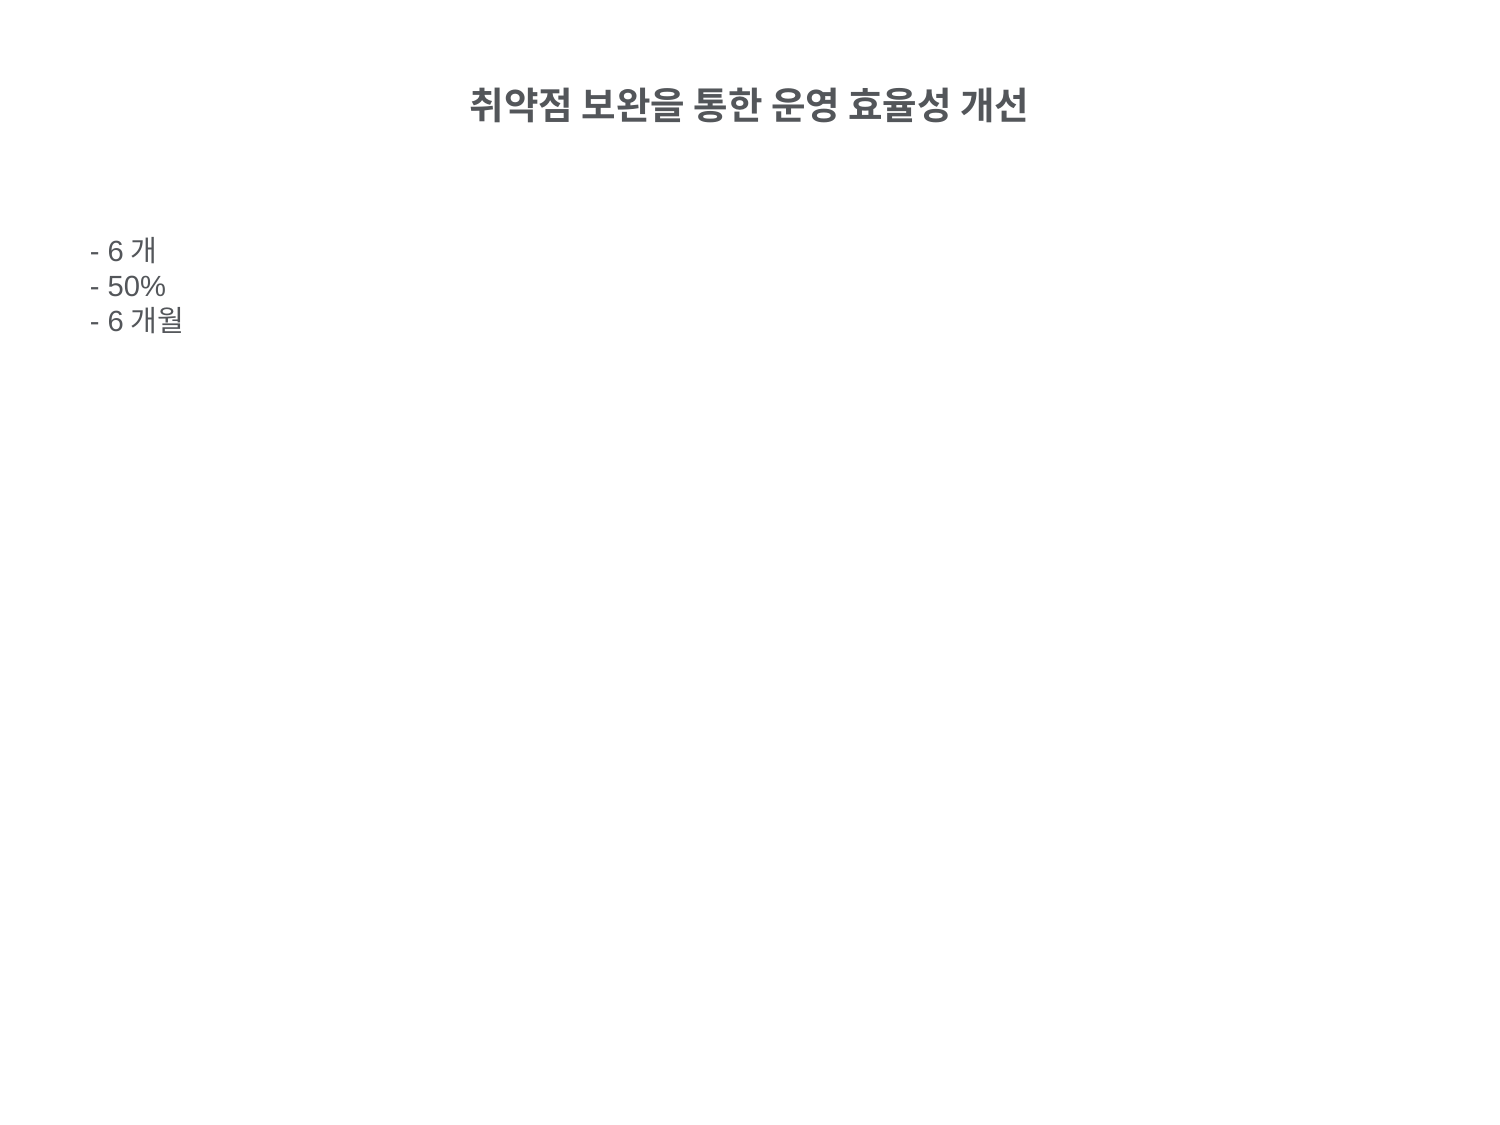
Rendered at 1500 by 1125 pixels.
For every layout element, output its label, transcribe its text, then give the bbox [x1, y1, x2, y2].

text_box 취약점 보완을 통한 운영 효율성 개선 [455, 74, 1045, 135]
text_box - 6개 - 50% - 6개월 [74, 224, 1425, 345]
